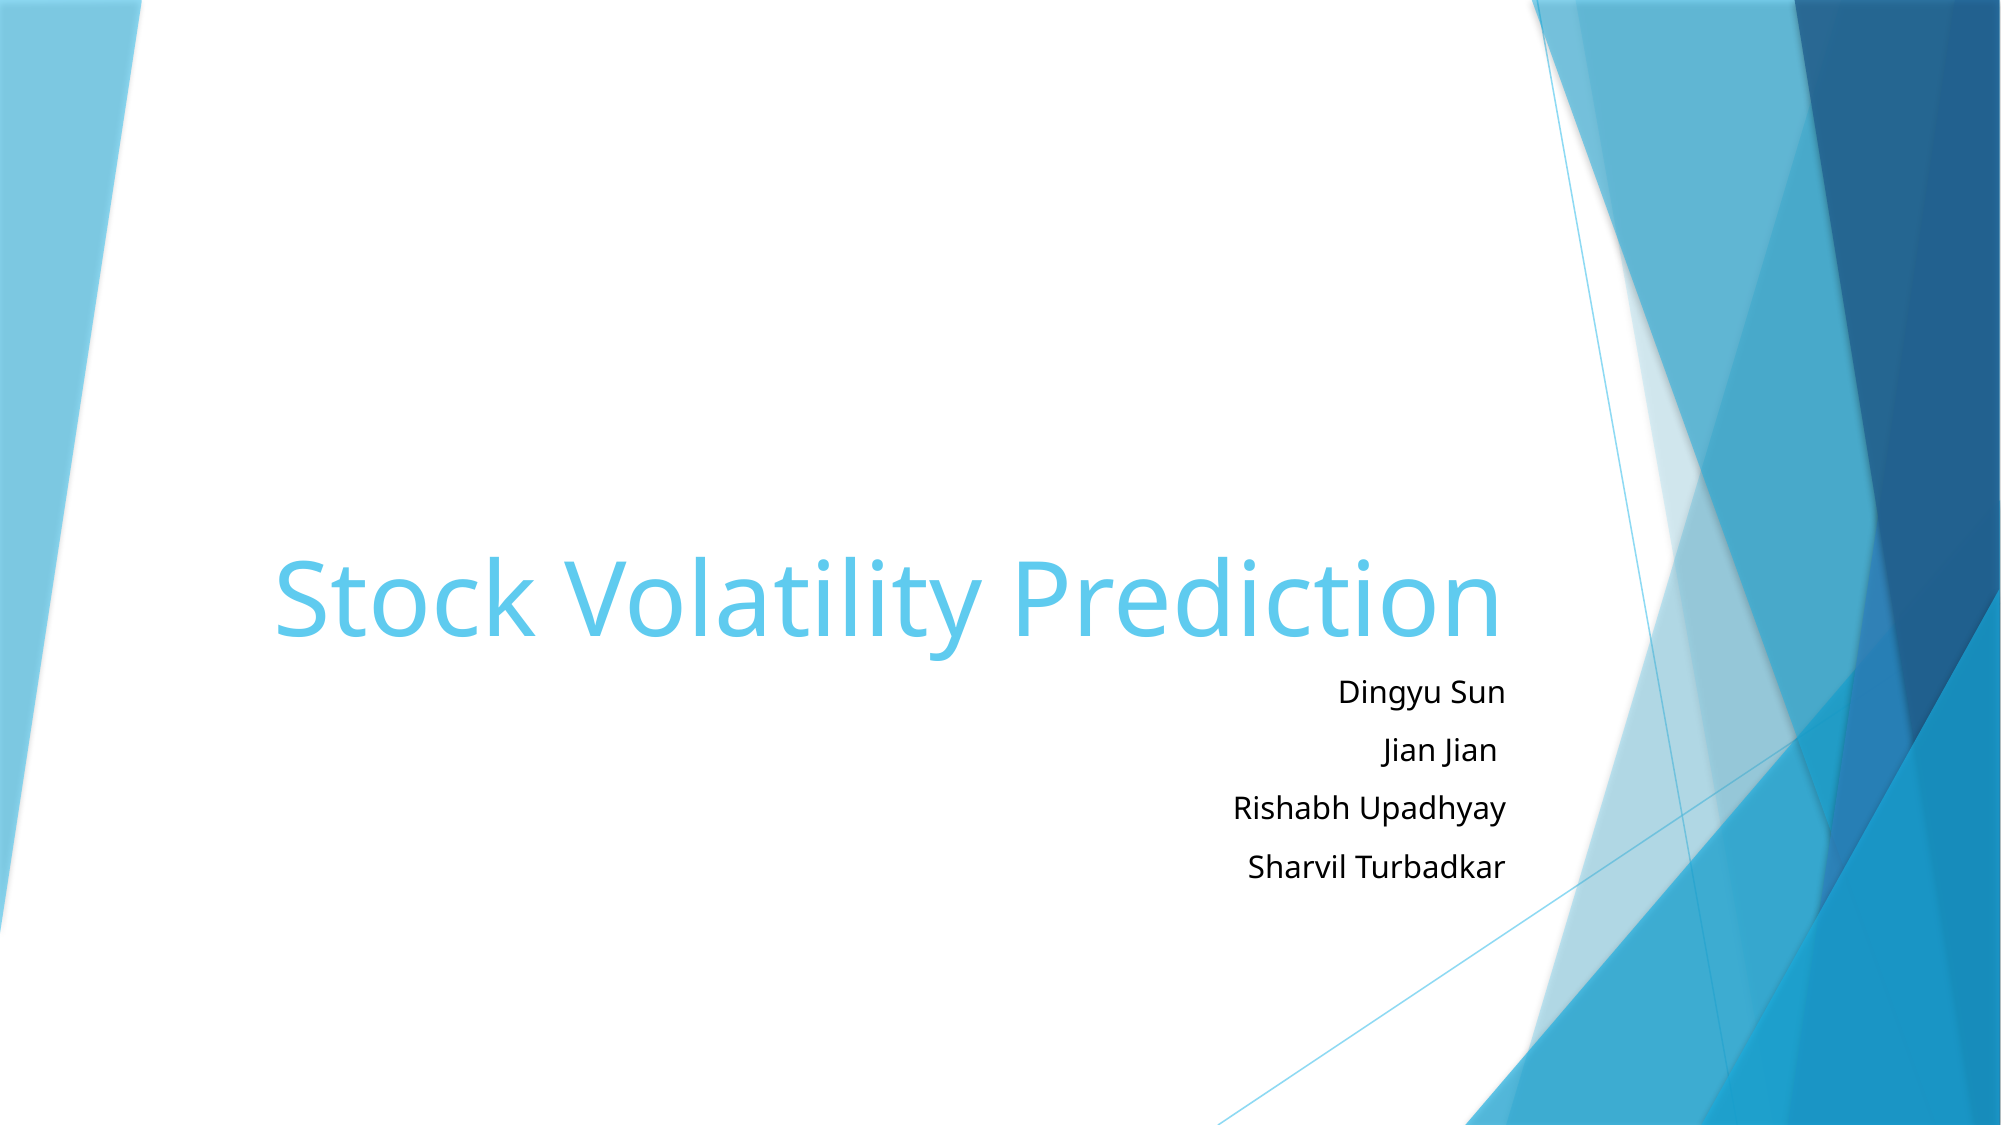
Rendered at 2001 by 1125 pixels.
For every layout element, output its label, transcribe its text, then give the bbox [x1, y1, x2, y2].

subtitle Dingyu Sun Jian Jian Rishabh Upadhyay Sharvil Turbadkar [247, 664, 1522, 889]
title Stock Volatility Prediction [247, 394, 1522, 664]
